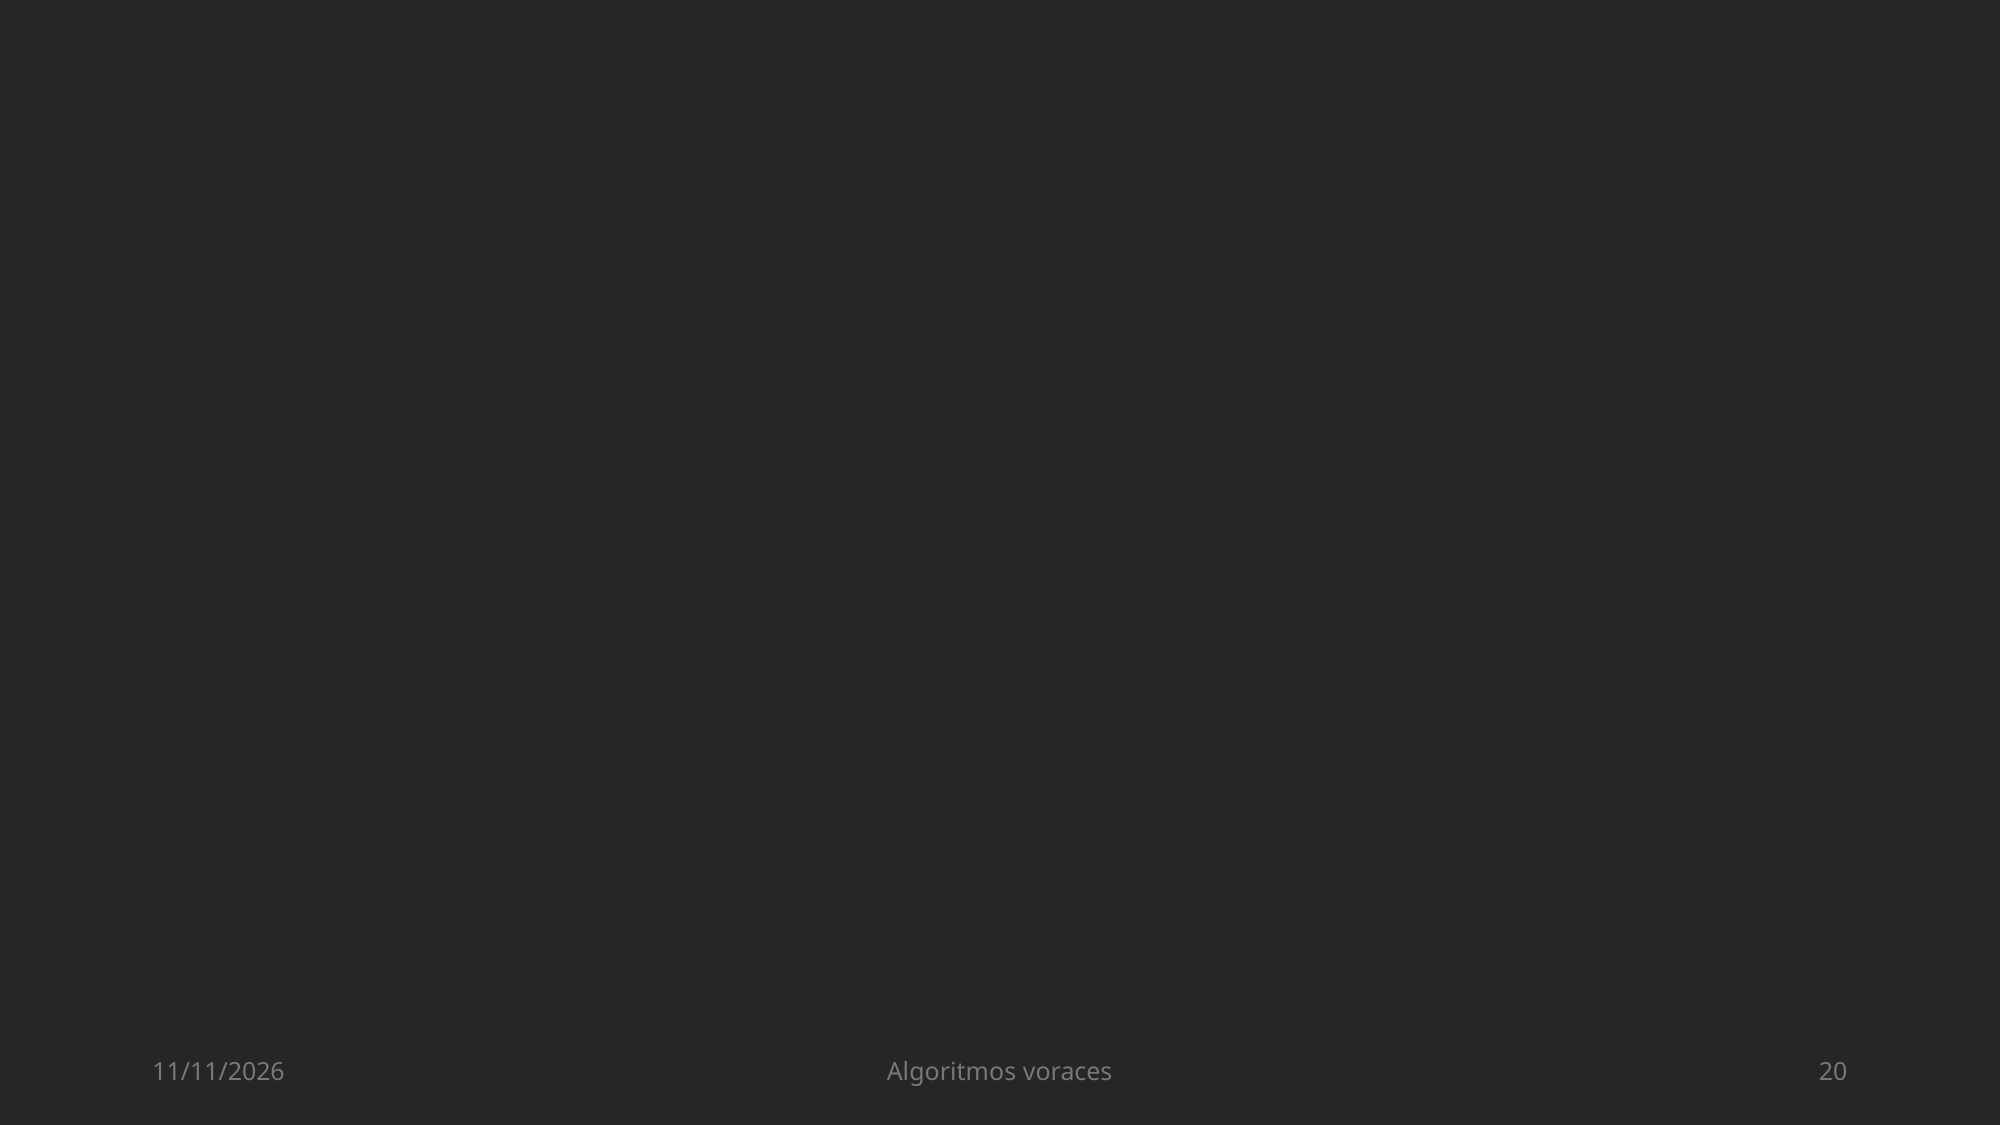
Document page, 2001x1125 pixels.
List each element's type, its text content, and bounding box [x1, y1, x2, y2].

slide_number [137, 1042, 588, 1103]
slide_number 20 [1412, 1042, 1863, 1103]
footer Algoritmos voraces [662, 1042, 1338, 1103]
